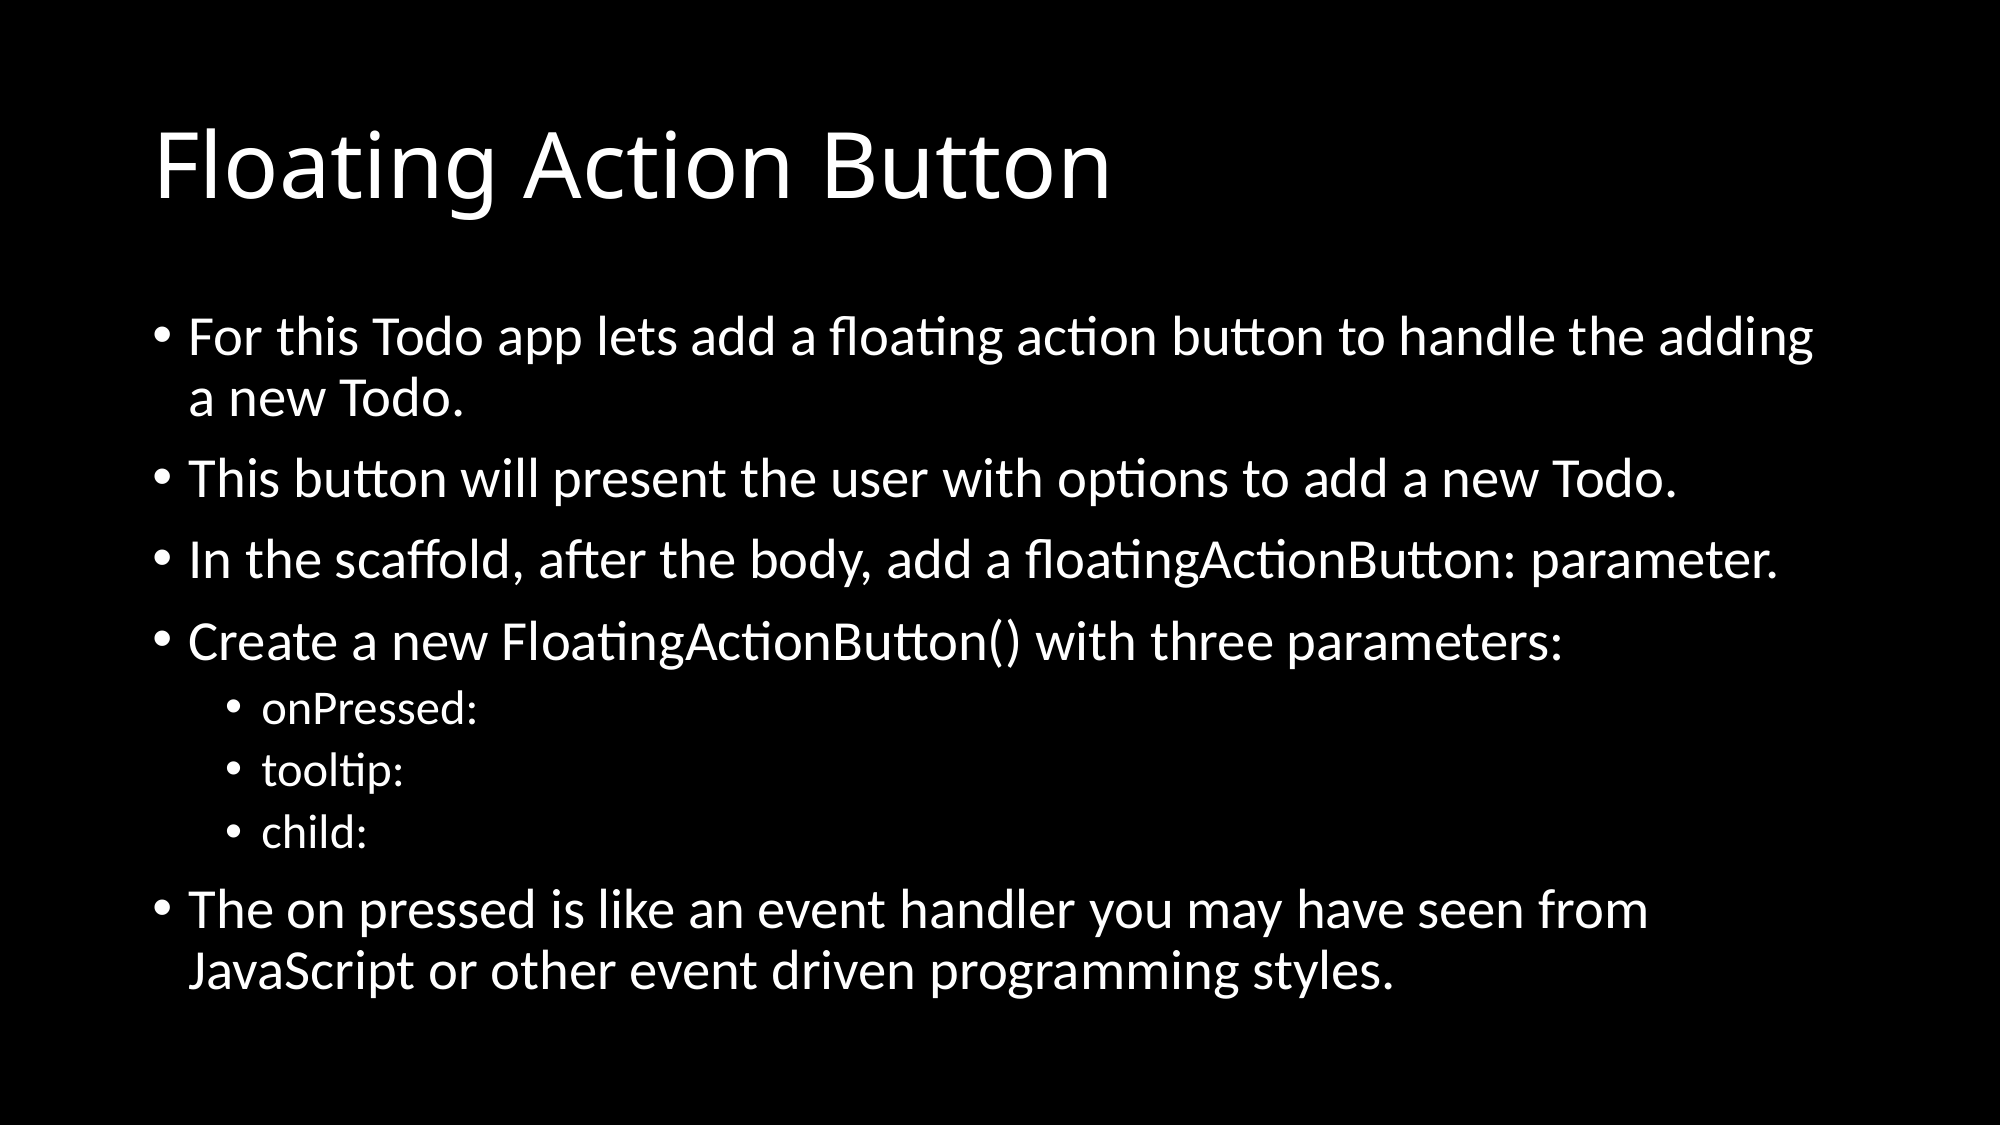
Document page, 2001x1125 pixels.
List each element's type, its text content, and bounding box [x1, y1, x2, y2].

list For this Todo app lets add a floating action button to handle the adding a new Todo. This button will present the user with options to add a new Todo. In the scaffold, after the body, add a floatingActionButton: parameter. Create a new FloatingActionButton() with three parameters: onPressed: tooltip: child: The on pressed is like an event handler you may have seen from JavaScript or other event driven programming styles. [137, 299, 1863, 1014]
title Floating Action Button [137, 59, 1863, 278]
